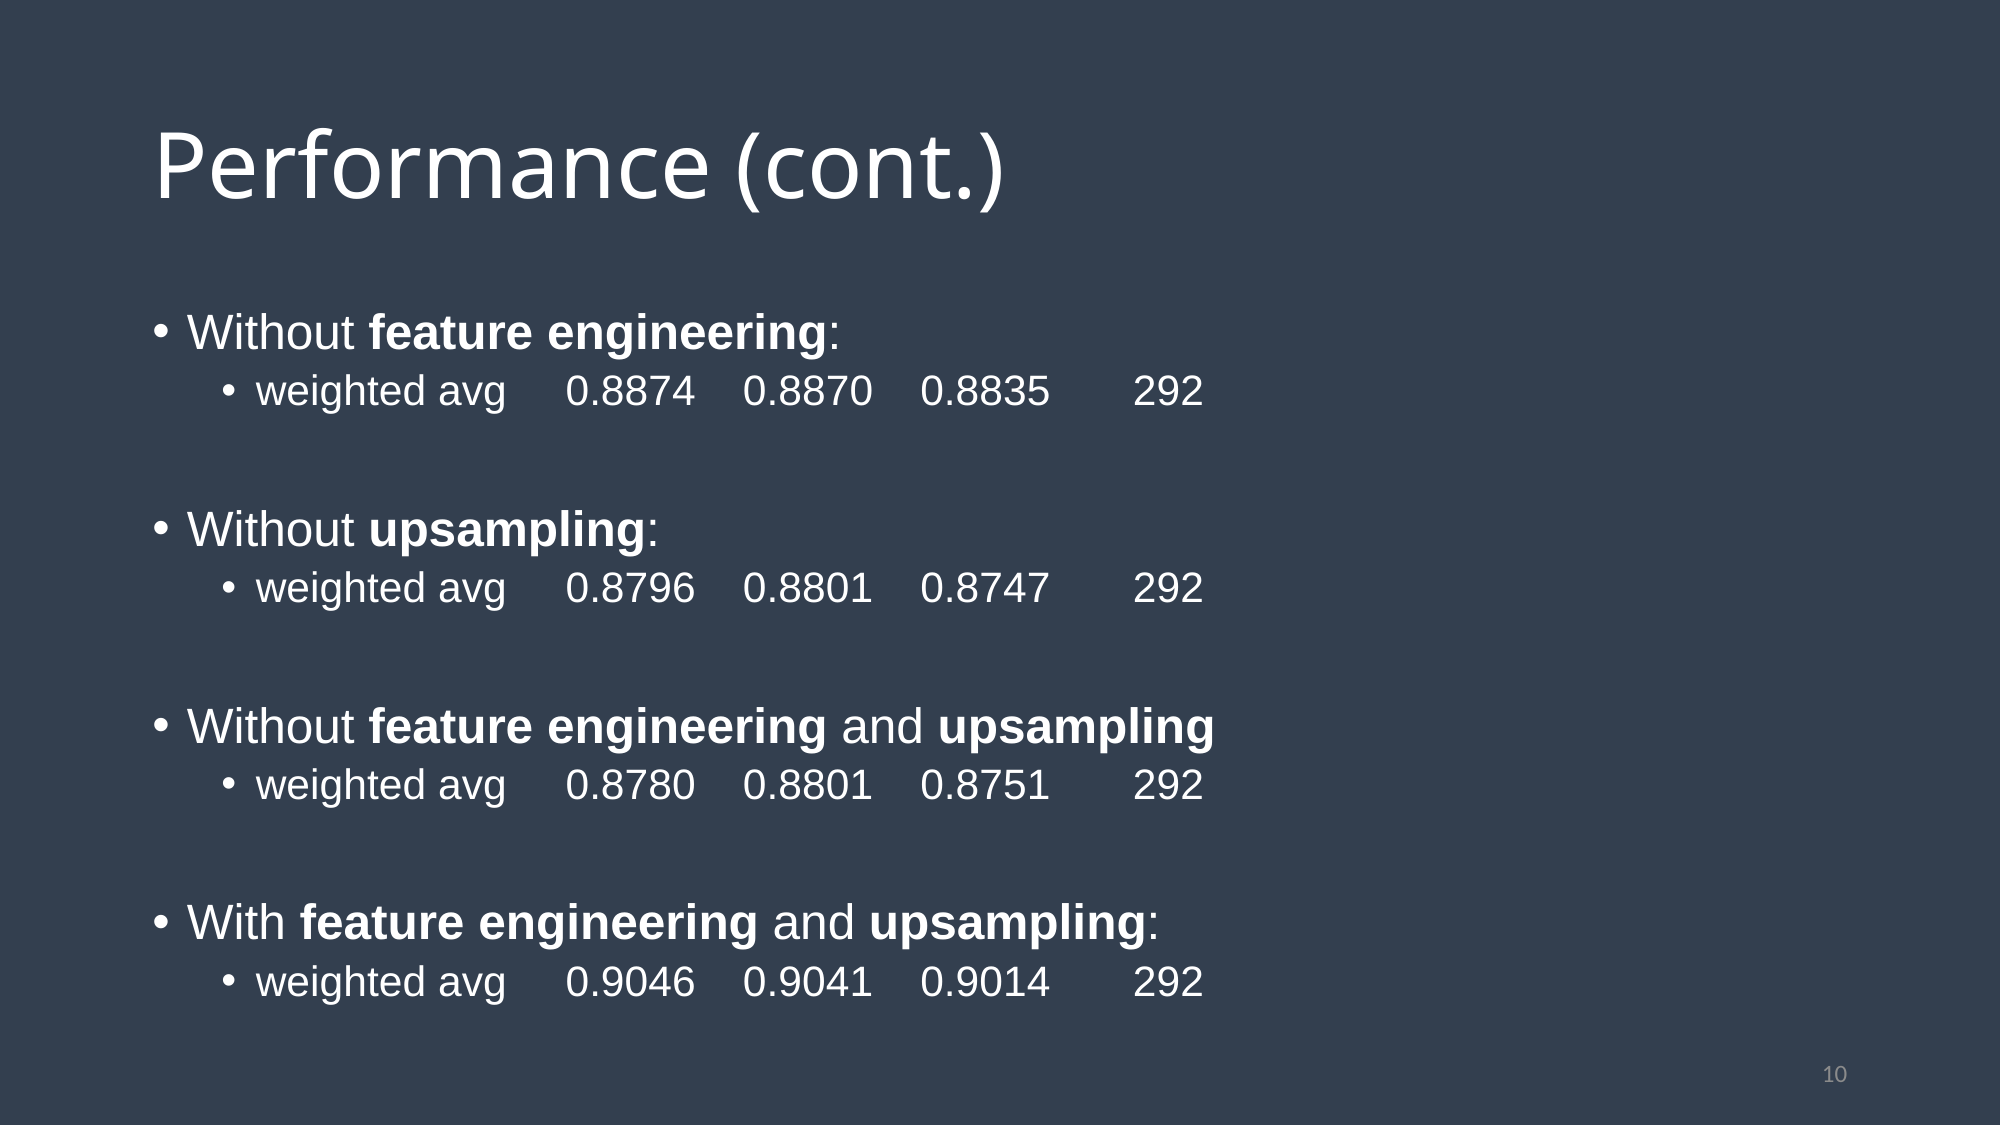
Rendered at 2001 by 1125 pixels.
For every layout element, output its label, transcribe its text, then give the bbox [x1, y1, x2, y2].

title Performance (cont.) [137, 59, 1863, 278]
list Without feature engineering: weighted avg 0.8874 0.8870 0.8835 292 Without upsampling: weighted avg 0.8796 0.8801 0.8747 292 Without feature engineering and upsampling weighted avg 0.8780 0.8801 0.8751 292 With feature engineering and upsampling: weighted avg 0.9046 0.9041 0.9014 292 [137, 299, 1863, 1014]
slide_number 10 [1412, 1042, 1863, 1103]
